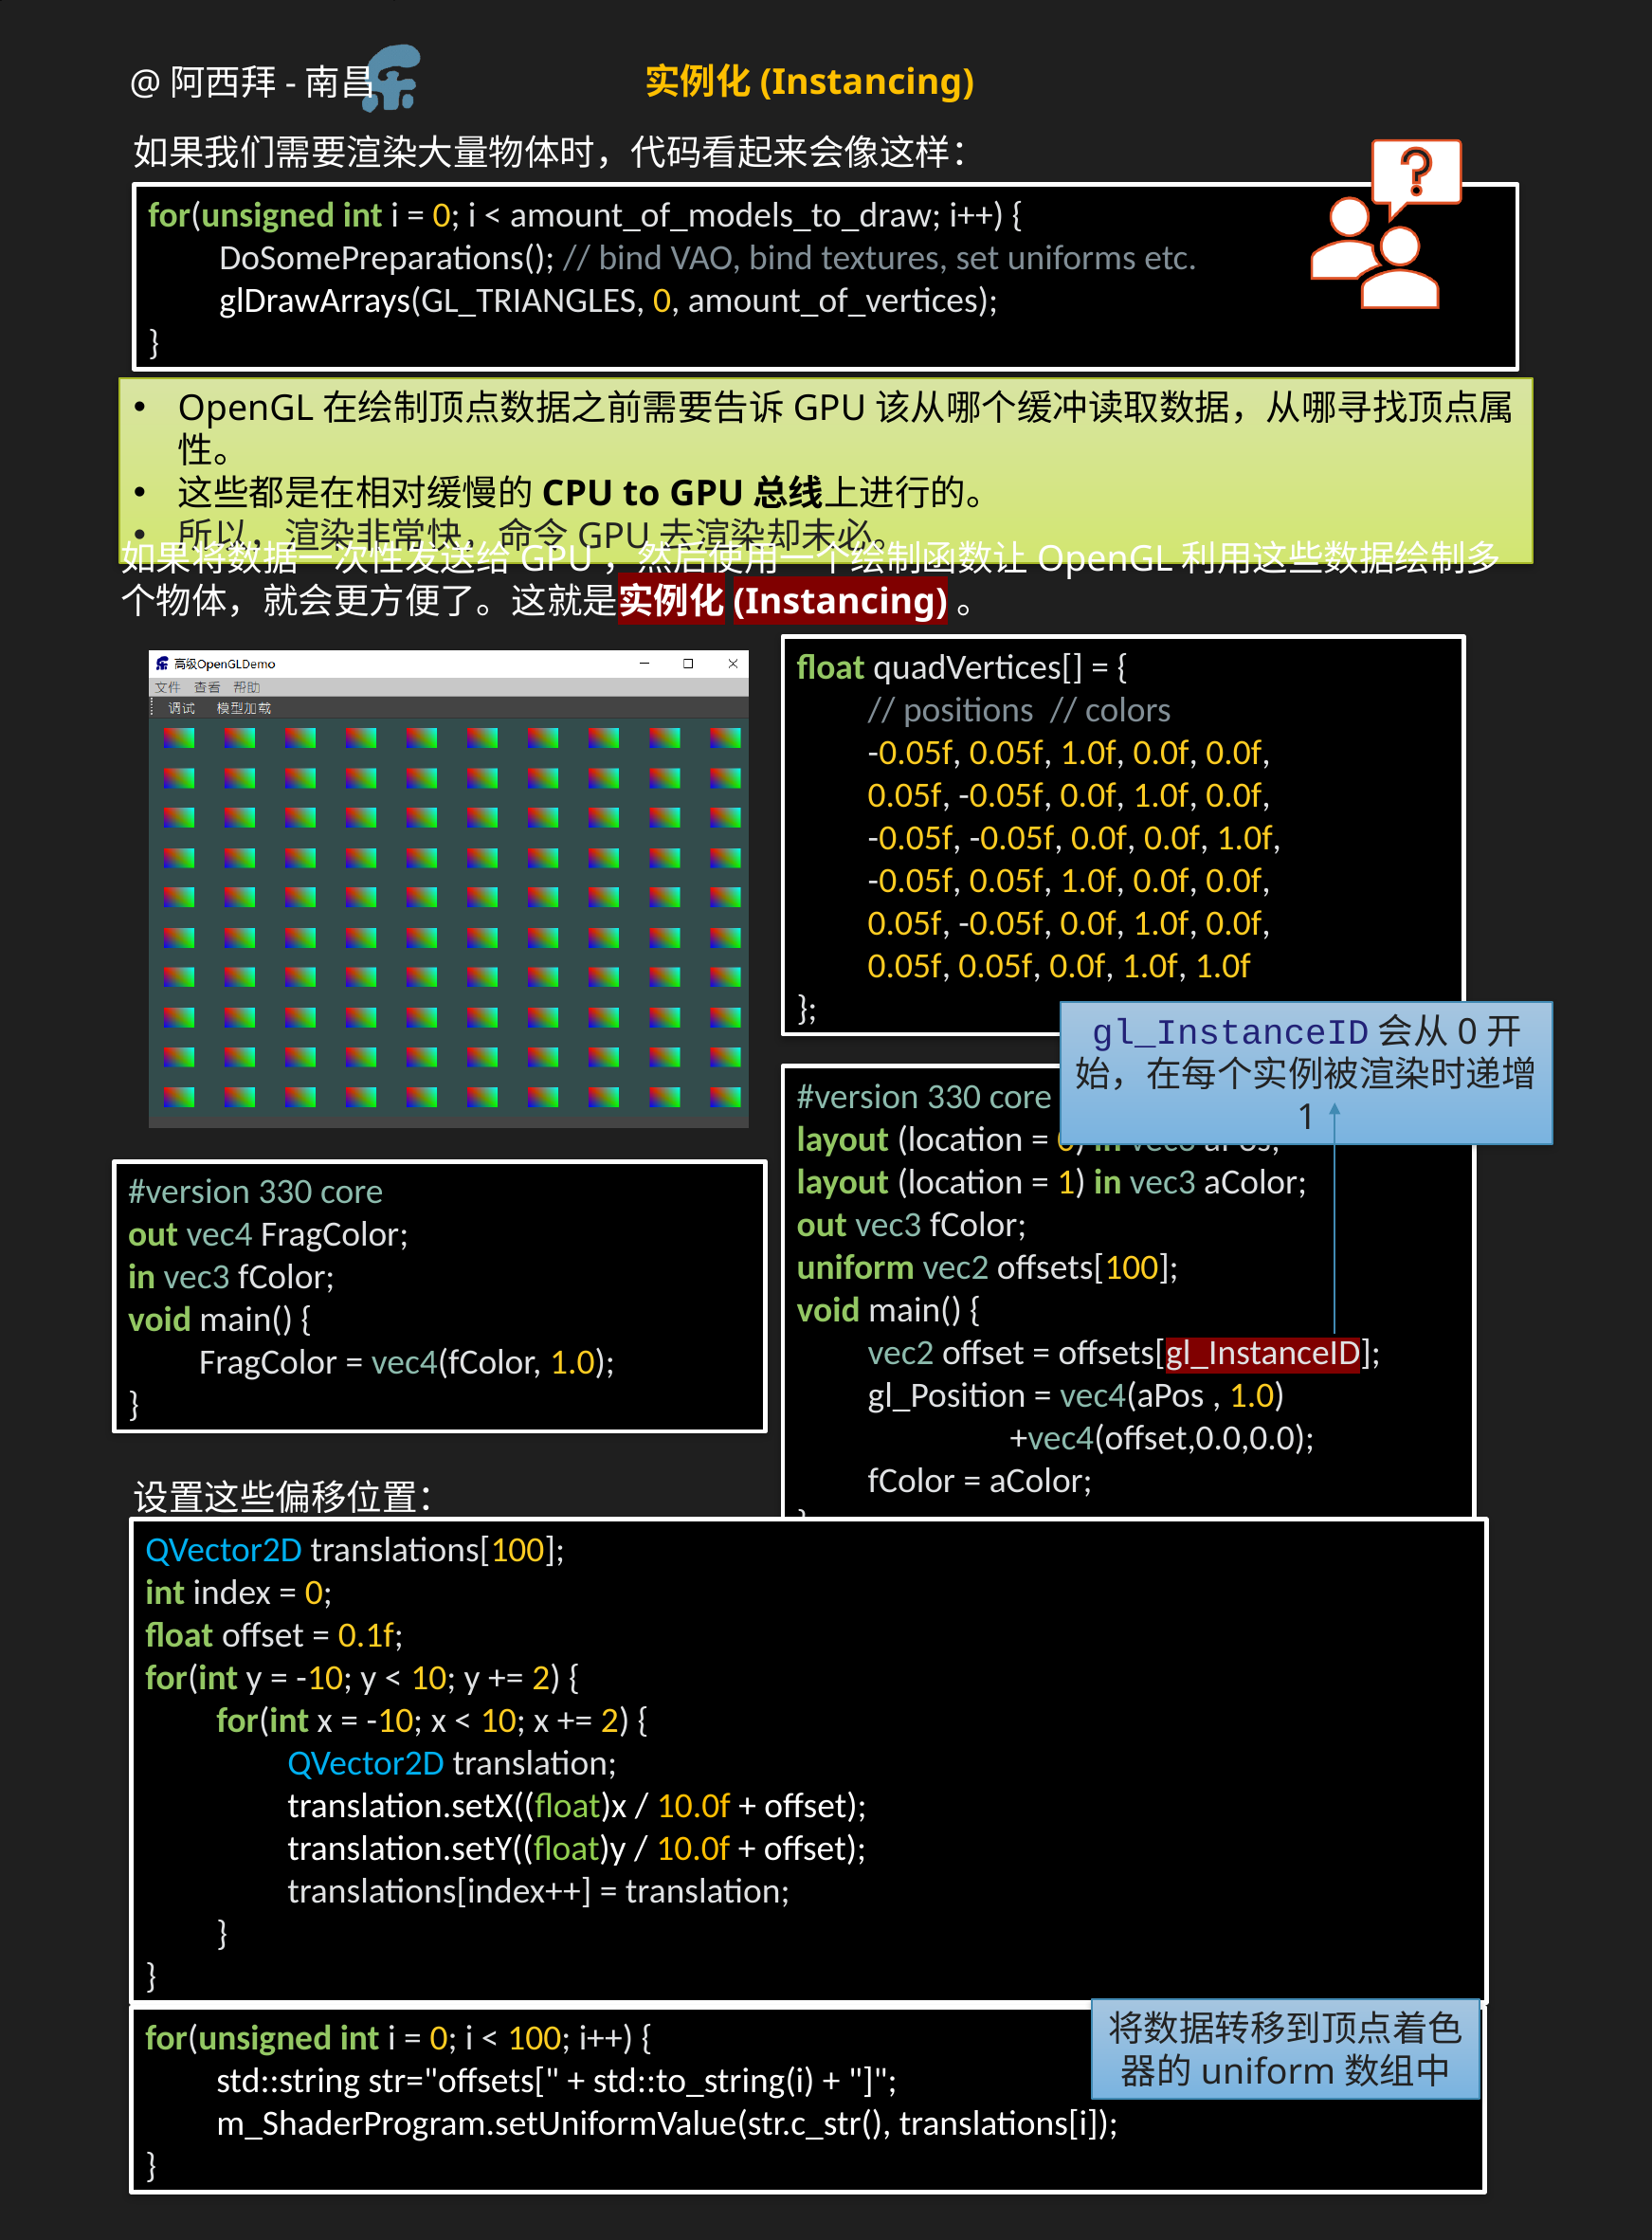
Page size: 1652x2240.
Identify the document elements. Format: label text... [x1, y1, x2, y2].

text_box gl_InstanceID会从0开始，在每个实例被渲染时递增1 [1060, 1001, 1553, 1145]
text_box #version 330 core out vec4 FragColor; in vec3 fColor; void main() { FragColor = vec4(fColor, 1.0); } [112, 1159, 768, 1433]
text_box 将数据转移到顶点着色器的uniform数组中 [1091, 1998, 1480, 2100]
text_box #version 330 core layout (location = 0) in vec3 aPos; layout (location = 1) in vec3 aColor; out vec3 fColor; uniform vec2 offsets[100]; void main() { vec2 offset = offsets[gl_InstanceID]; gl_Position = vec4(aPos , 1.0) +vec4(offset,0.0,0.0); fColor = aColor; } [781, 1064, 1477, 1517]
text_box 如果我们需要渲染大量物体时，代码看起来会像这样： [118, 123, 1052, 180]
text_box 设置这些偏移位置： [118, 1467, 602, 1525]
text_box for(unsigned int i = 0; i < amount_of_models_to_draw; i++) { DoSomePreparations(); // bind VAO, bind textures, set uniforms etc. glDrawArrays(GL_TRIANGLES, 0, amount_of_vertices); } [132, 182, 1519, 372]
text_box float quadVertices[] = { // positions // colors -0.05f, 0.05f, 1.0f, 0.0f, 0.0f, 0.05f, -0.05f, 0.0f, 1.0f, 0.0f, -0.05f, -0.05f, 0.0f, 0.0f, 1.0f, -0.05f, 0.05f, 1.0f, 0.0f, 0.0f, 0.05f, -0.05f, 0.0f, 1.0f, 0.0f, 0.05f, 0.05f, 0.0f, 1.0f, 1.0f }; [781, 634, 1466, 1036]
text_box OpenGL在绘制顶点数据之前需要告诉GPU该从哪个缓冲读取数据，从哪寻找顶点属性。 这些都是在相对缓慢的CPU to GPU总线上进行的。 所以，渲染非常快，命令GPU去渲染却未必。 [118, 377, 1534, 564]
text_box for(unsigned int i = 0; i < 100; i++) { std::string str="offsets[" + std::to_string(i) + "]"; m_ShaderProgram.setUniformValue(str.c_str(), translations[i]); } [129, 2005, 1487, 2194]
text_box 如果将数据一次性发送给GPU，然后使用一个绘制函数让OpenGL利用这些数据绘制多个物体，就会更方便了。这就是实例化(Instancing)。 [106, 528, 1533, 628]
text_box QVector2D translations[100]; int index = 0; float offset = 0.1f; for(int y = -10; y < 10; y += 2) { for(int x = -10; x < 10; x += 2) { QVector2D translation; translation.setX((float)x / 10.0f + offset); translation.setY((float)y / 10.0f + offset); translations[index++] = translation; } } [129, 1517, 1489, 2005]
text_box 实例化(Instancing) [396, 51, 1223, 109]
picture [0, 0, 1652, 2240]
